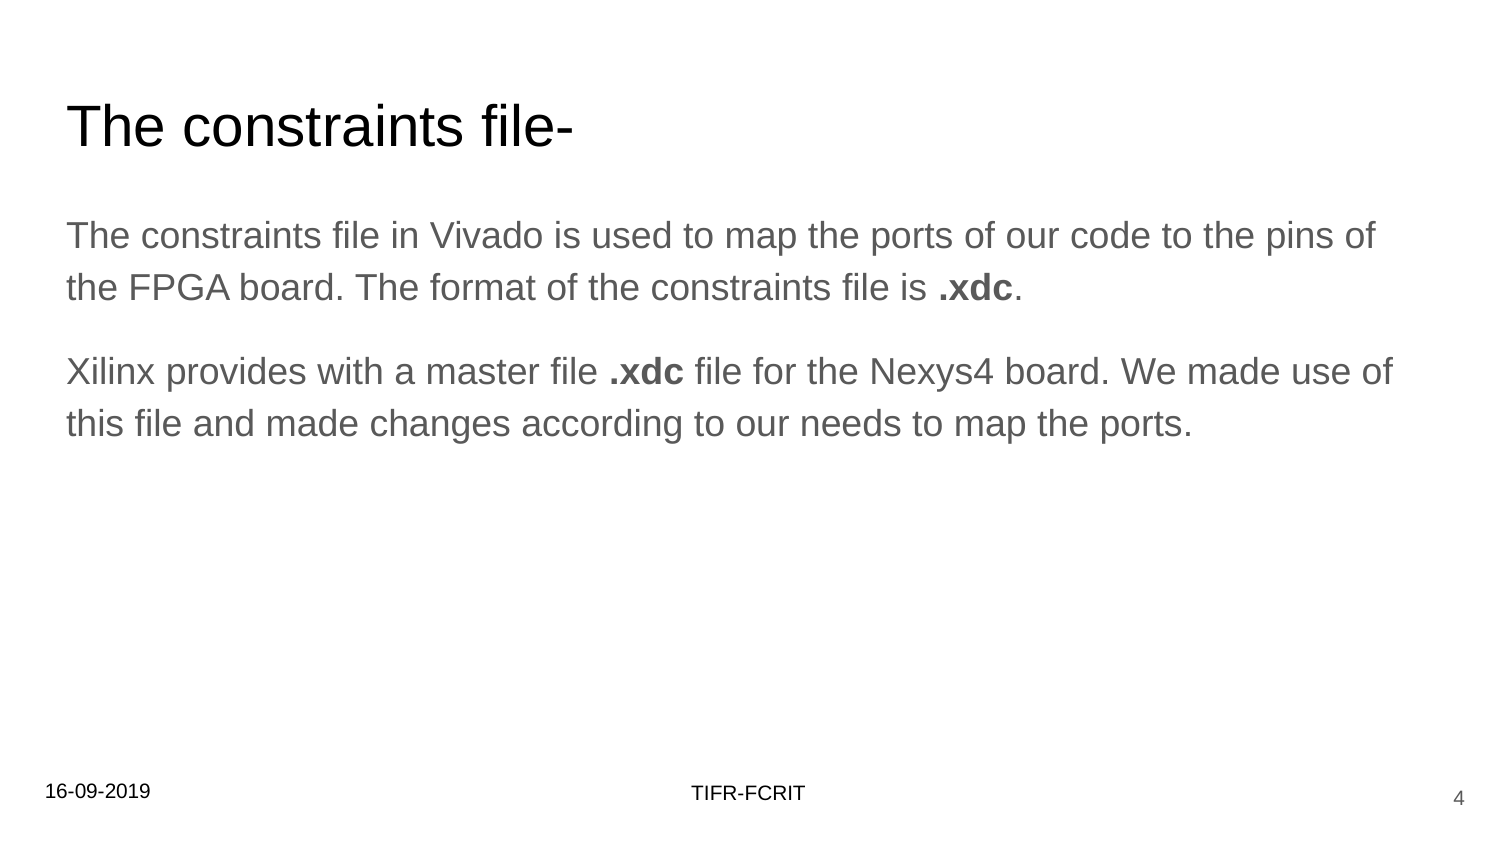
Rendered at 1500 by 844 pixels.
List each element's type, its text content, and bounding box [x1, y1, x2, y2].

text_box TIFR-FCRIT [676, 764, 824, 814]
title The constraints file- [51, 72, 1449, 167]
text_box 16-09-2019 [29, 762, 184, 816]
list The constraints file in Vivado is used to map the ports of our code to the pins of the FPGA board. The format of the constraints file is .xdc. Xilinx provides with a master file .xdc file for the Nexys4 board. We made use of this file and made changes according to our needs to map the ports. [51, 189, 1449, 750]
slide_number ‹#› [1389, 764, 1480, 830]
